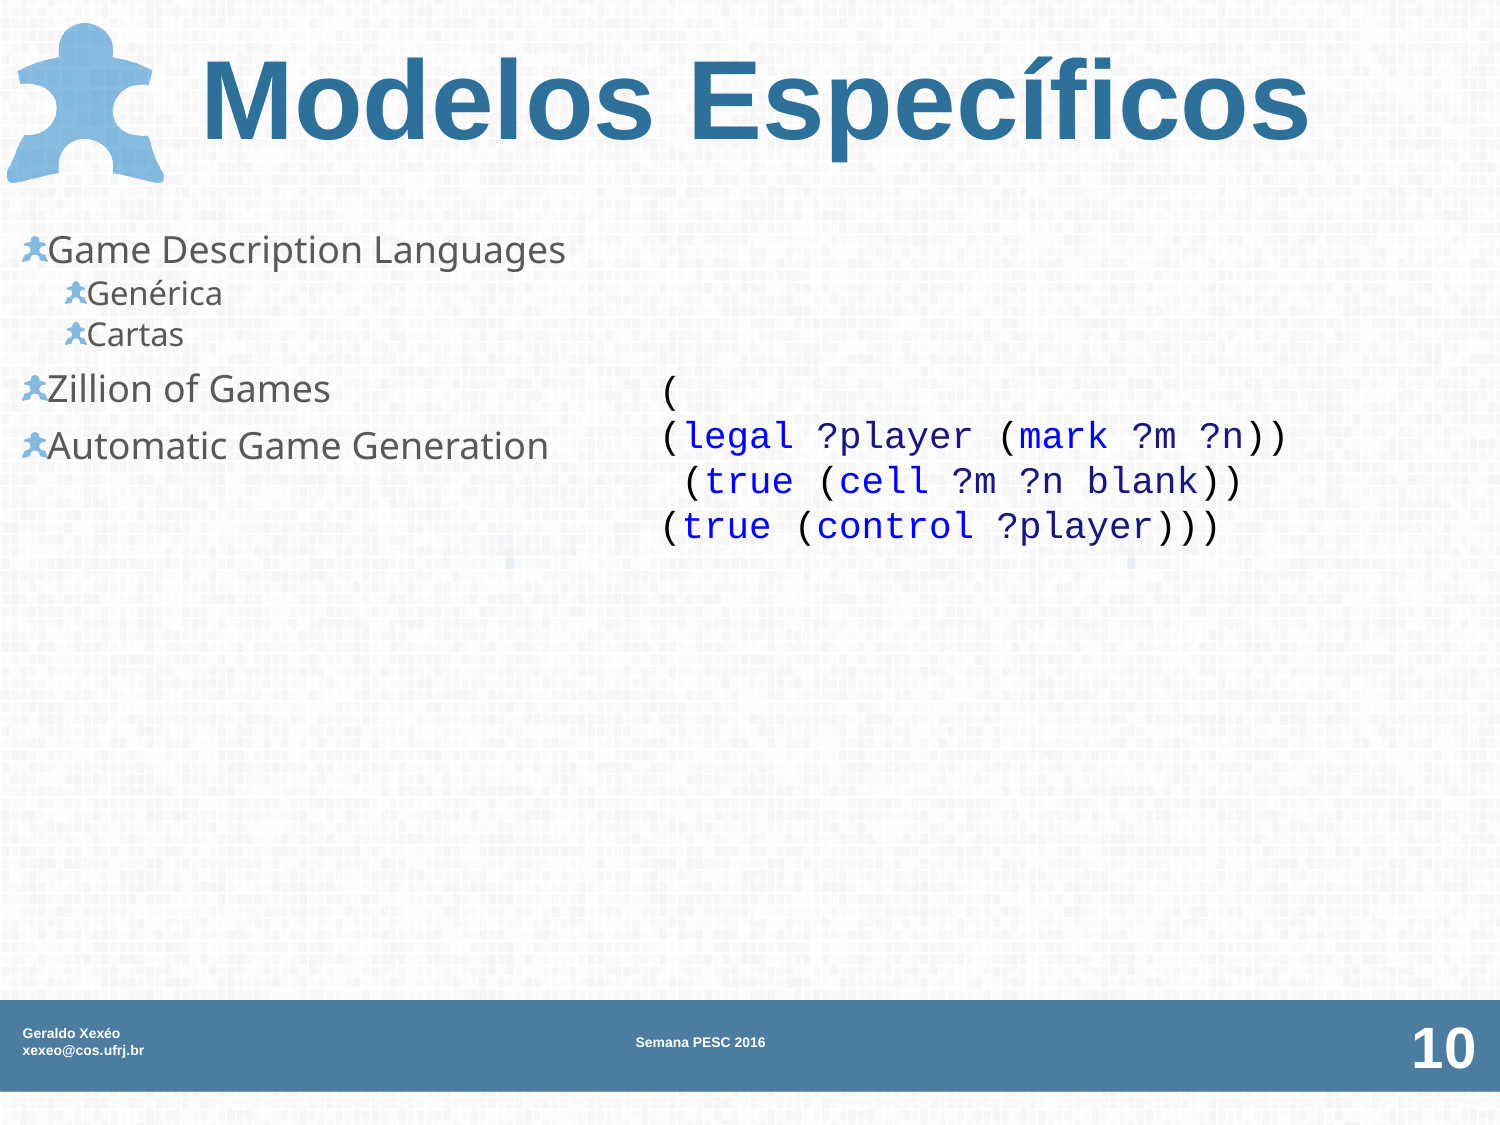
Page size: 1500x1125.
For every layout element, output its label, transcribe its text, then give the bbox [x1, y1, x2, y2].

slide_number Geraldo Xexéo xexeo@cos.ufrj.br [7, 1017, 203, 1066]
footer Semana PESC 2016 [483, 1017, 919, 1066]
text_box ( (legal ?player (mark ?m ?n)) (true (cell ?m ?n blank)) (true (control ?player))) [644, 359, 1395, 554]
slide_number 10 [1297, 1021, 1492, 1069]
title Modelos Específicos [185, 11, 1481, 195]
list Game Description Languages Genérica Cartas Zillion of Games Automatic Game Generation [7, 218, 704, 971]
picture [0, 0, 1500, 1125]
